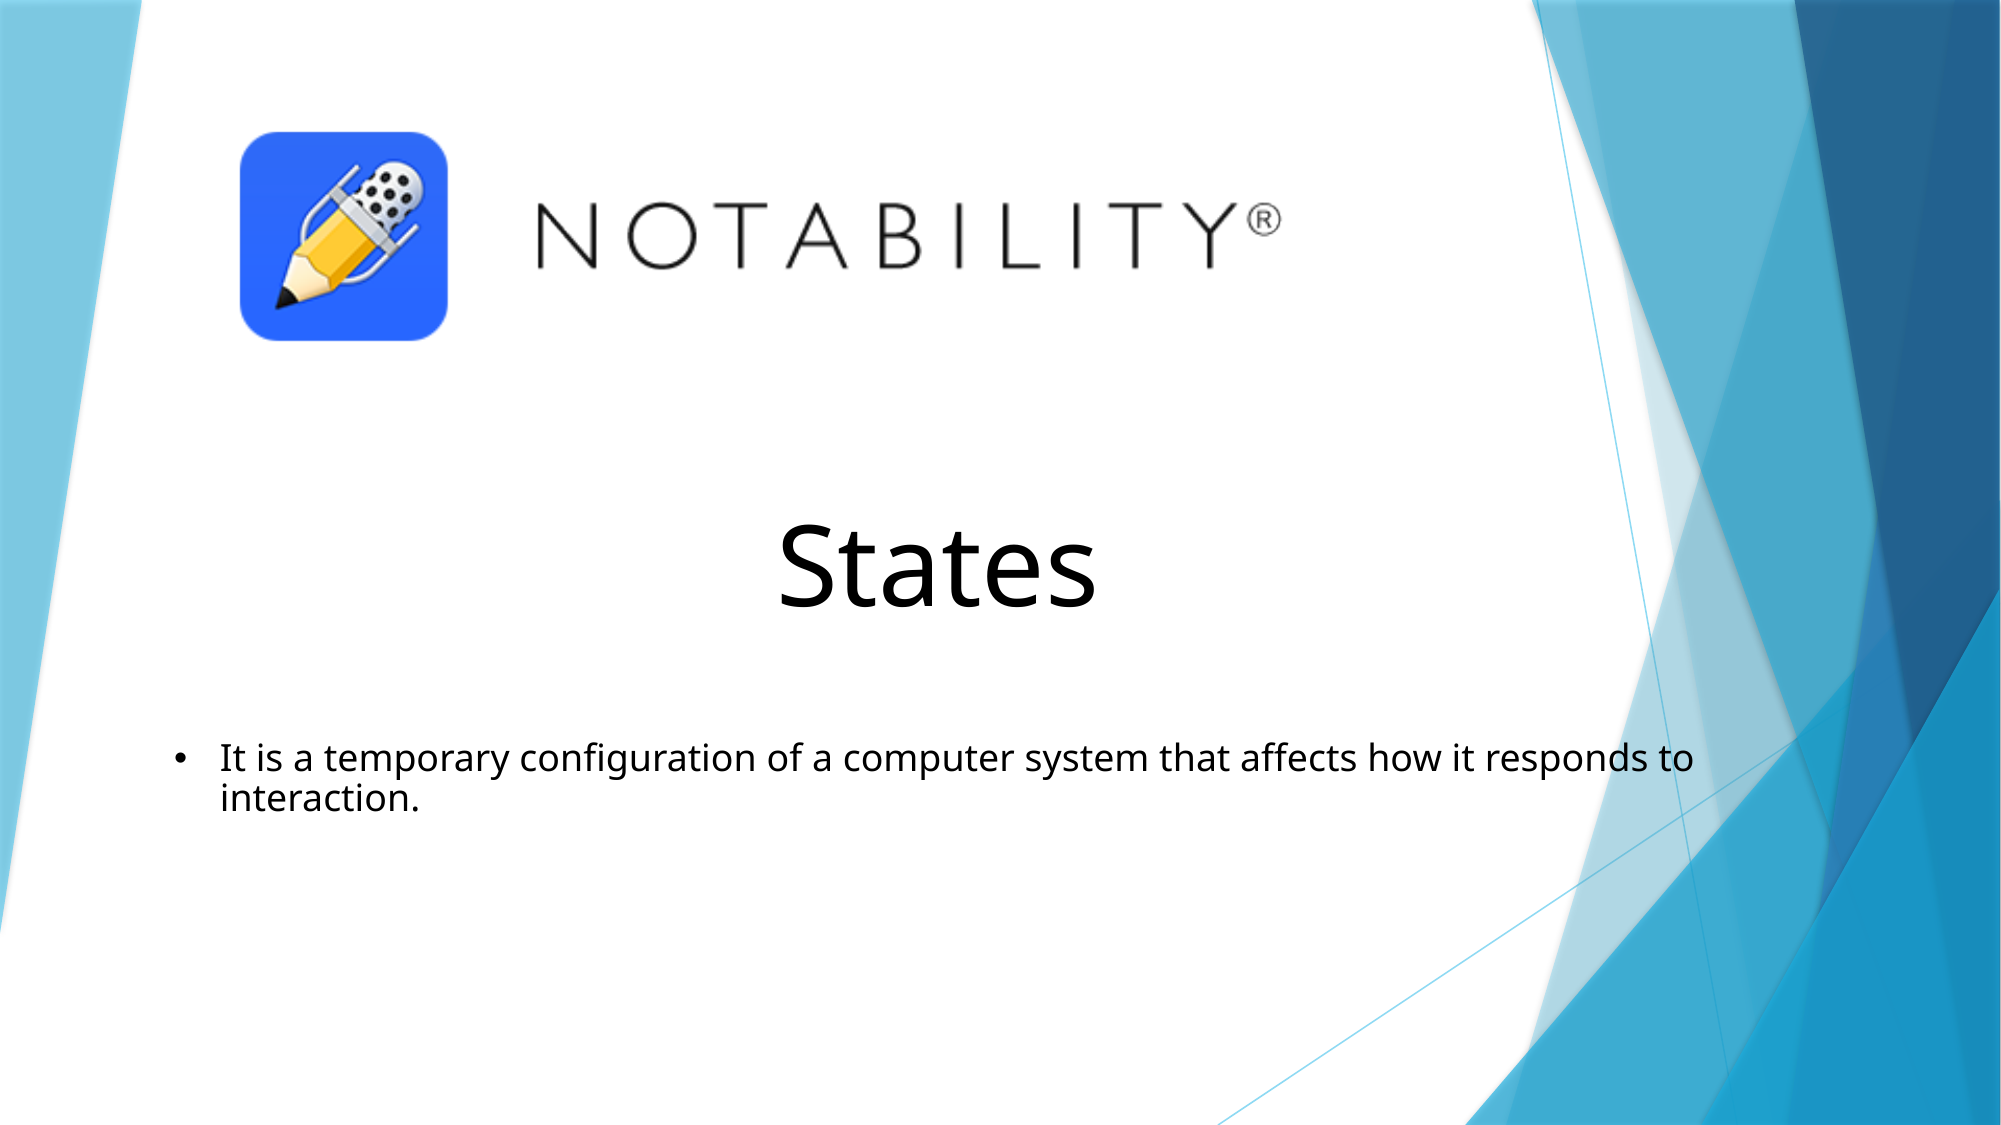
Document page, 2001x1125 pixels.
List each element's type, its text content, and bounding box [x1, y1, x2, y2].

text_box It is a temporary configuration of a computer system that affects how it responds to interaction. [159, 731, 1841, 828]
text_box States [761, 486, 1374, 637]
picture [235, 128, 1287, 347]
